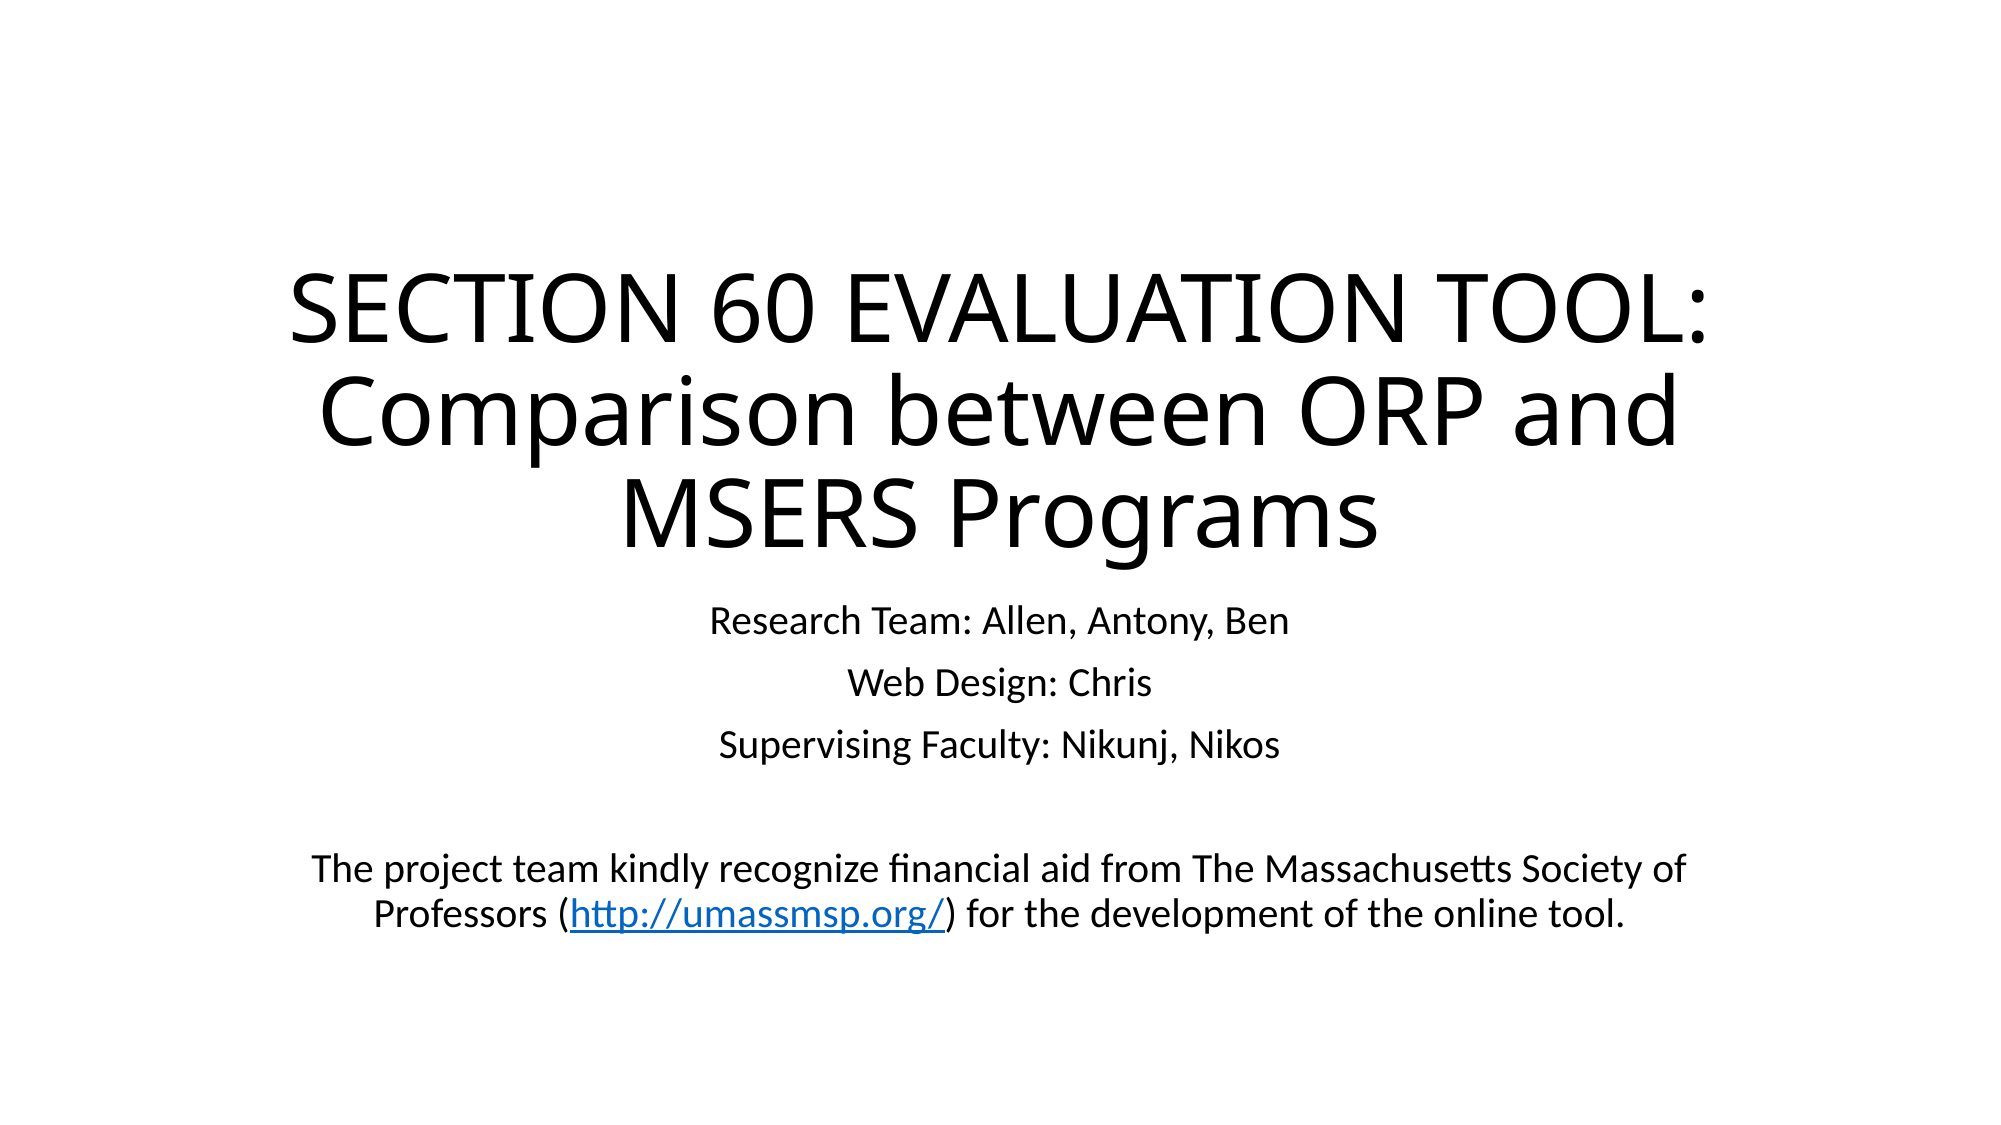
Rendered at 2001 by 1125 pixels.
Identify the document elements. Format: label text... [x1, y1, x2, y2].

title SECTION 60 EVALUATION TOOL: Comparison between ORP and MSERS Programs [249, 184, 1750, 576]
subtitle Research Team: Allen, Antony, Ben Web Design: Chris Supervising Faculty: Nikunj, Nikos The project team kindly recognize financial aid from The Massachusetts Society of Professors (http://umassmsp.org/) for the development of the online tool. [249, 590, 1750, 945]
